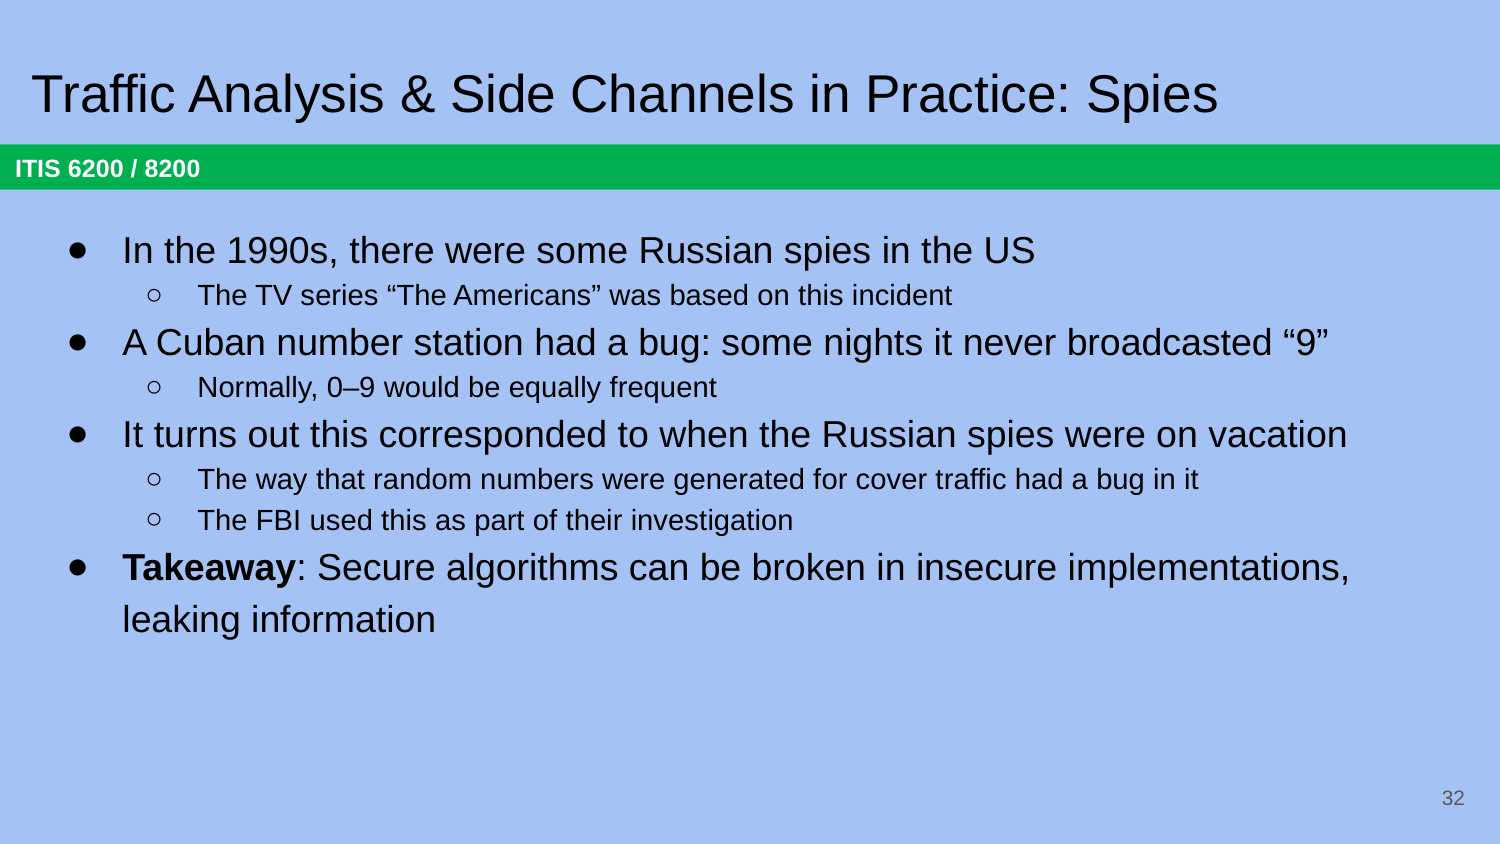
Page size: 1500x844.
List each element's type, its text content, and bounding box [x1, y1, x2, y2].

slide_number 32 [1389, 764, 1480, 830]
list In the 1990s, there were some Russian spies in the US The TV series “The Americans” was based on this incident A Cuban number station had a bug: some nights it never broadcasted “9” Normally, 0–9 would be equally frequent It turns out this corresponded to when the Russian spies were on vacation The way that random numbers were generated for cover traffic had a bug in it The FBI used this as part of their investigation Takeaway: Secure algorithms can be broken in insecure implementations, leaking information [32, 204, 1431, 823]
title Traffic Analysis & Side Channels in Practice: Spies [16, 44, 1415, 139]
